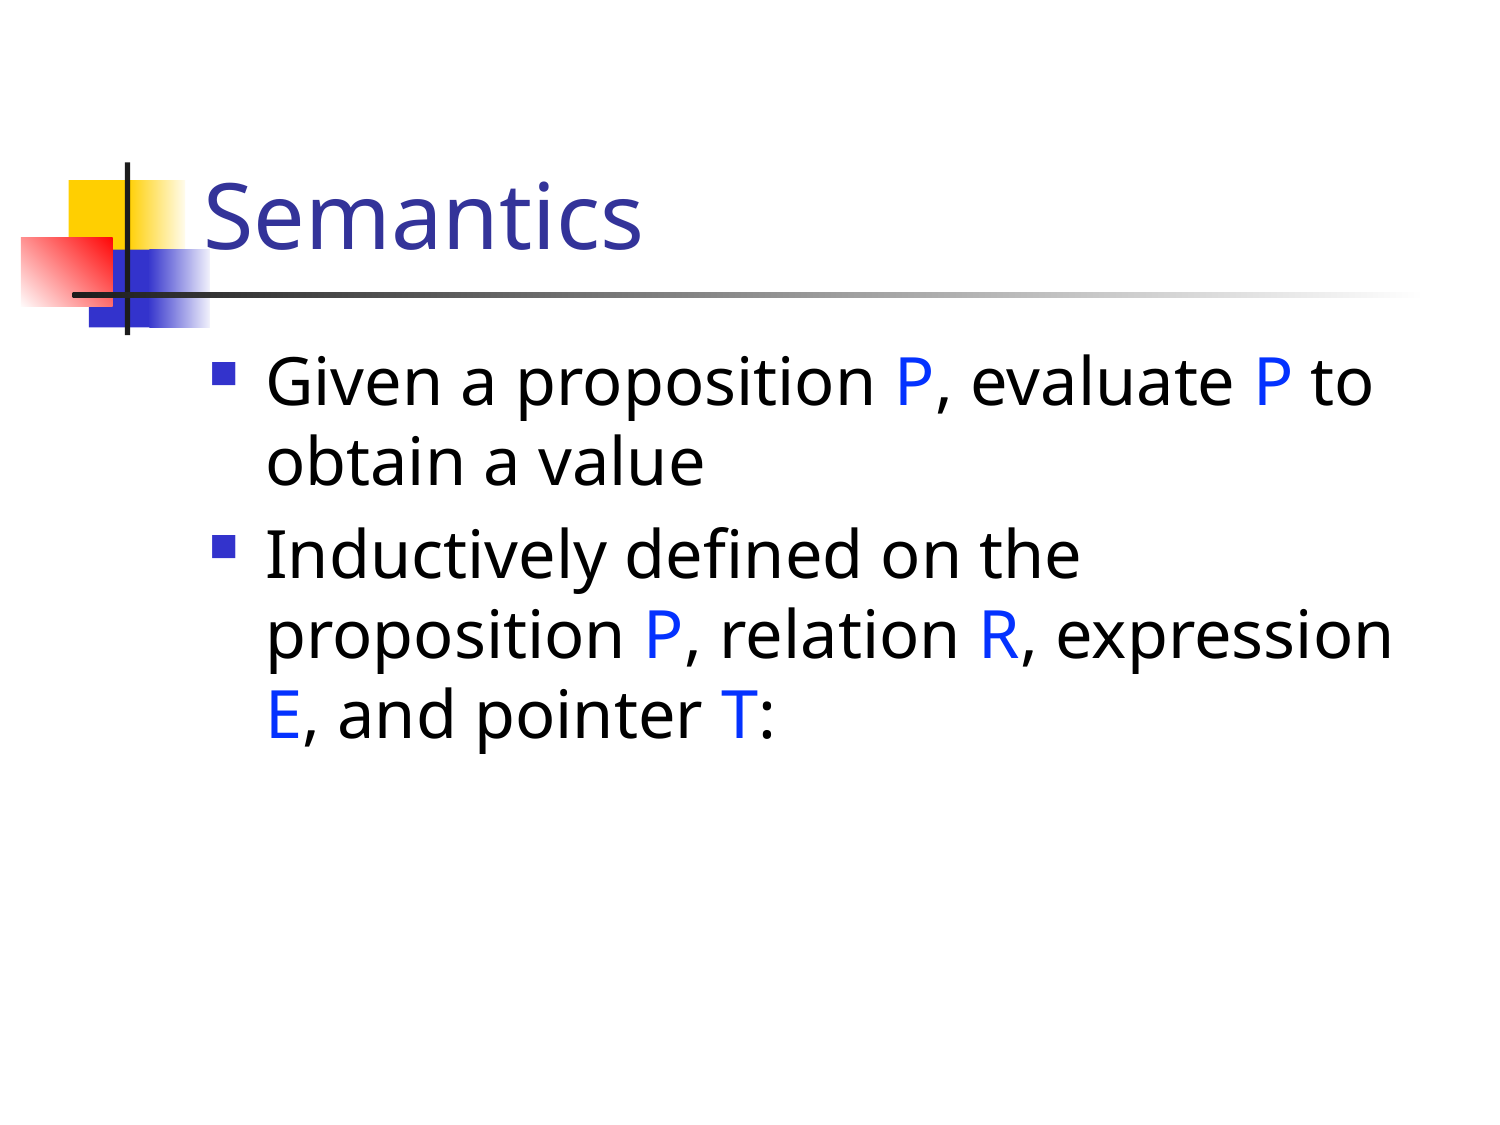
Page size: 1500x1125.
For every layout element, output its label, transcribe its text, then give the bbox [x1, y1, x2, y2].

title Semantics [188, 35, 1468, 275]
